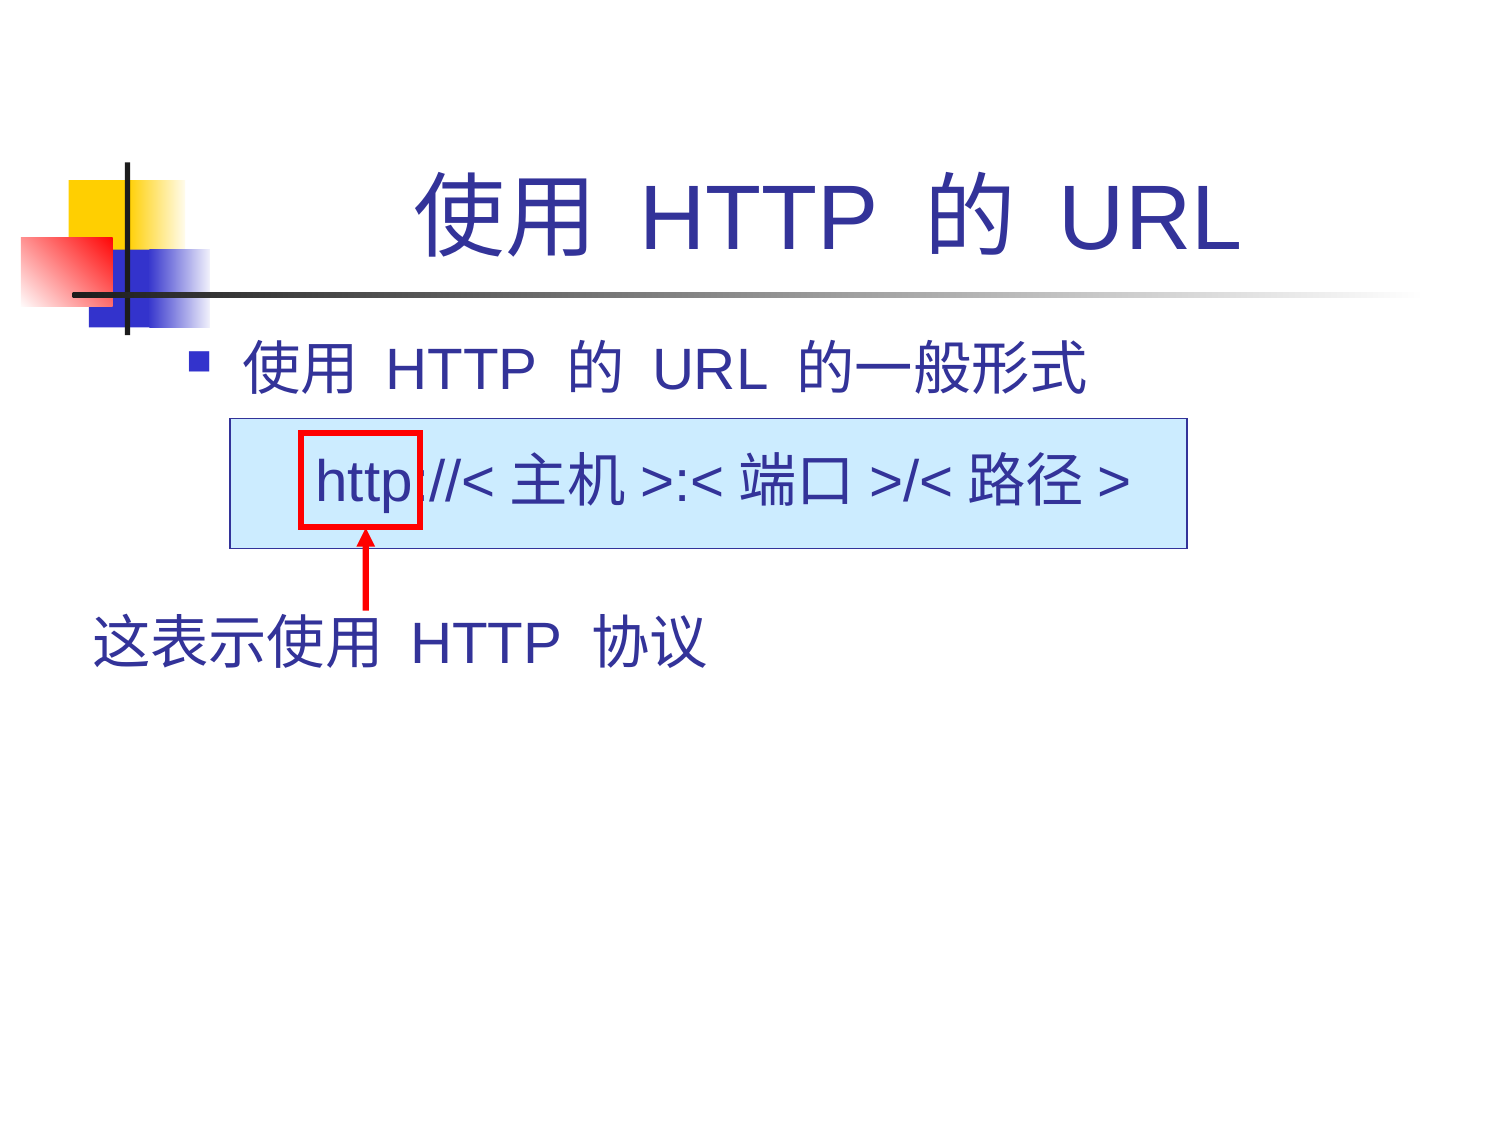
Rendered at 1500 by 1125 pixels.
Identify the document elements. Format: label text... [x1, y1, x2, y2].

title 使用 HTTP 的 URL [188, 35, 1468, 275]
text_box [88, 433, 712, 684]
list 使用 HTTP 的 URL 的一般形式 http://<主机>:<端口>/<路径> [171, 323, 1447, 549]
